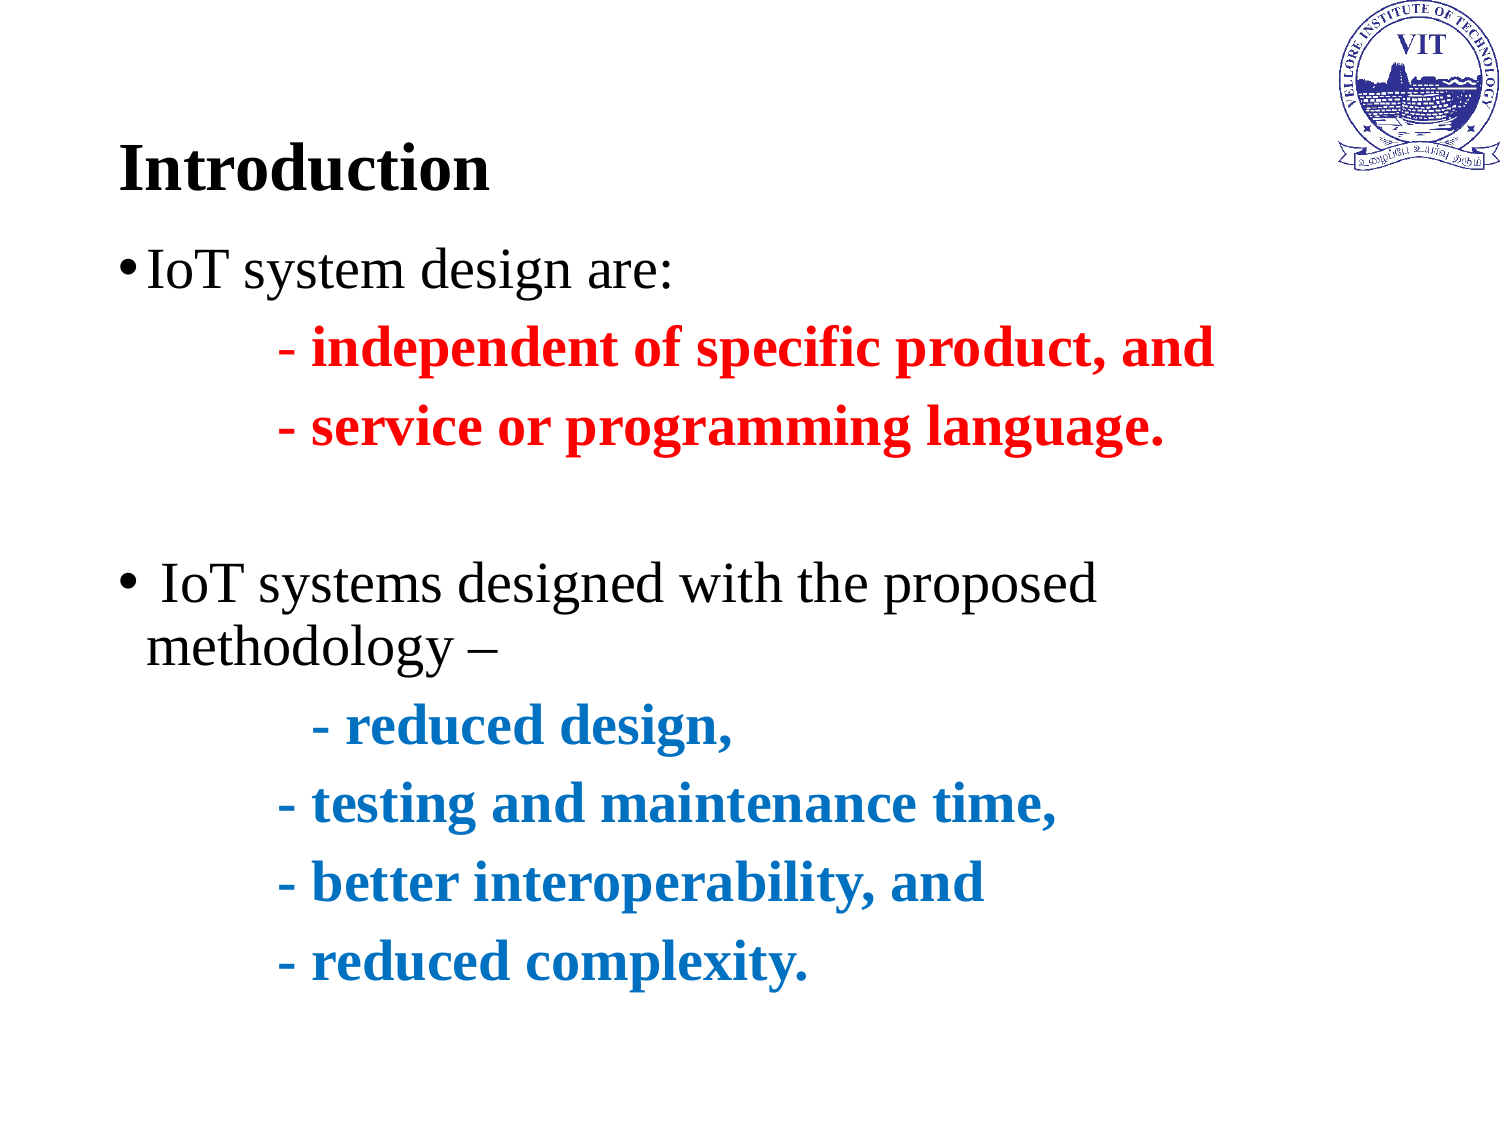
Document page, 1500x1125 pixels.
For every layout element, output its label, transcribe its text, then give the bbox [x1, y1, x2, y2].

picture [1338, 0, 1500, 171]
list IoT system design are: - independent of specific product, and - service or programming language. IoT systems designed with the proposed methodology – - reduced design, - testing and maintenance time, - better interoperability, and - reduced complexity. [103, 230, 1397, 1048]
title Introduction [103, 59, 1397, 230]
